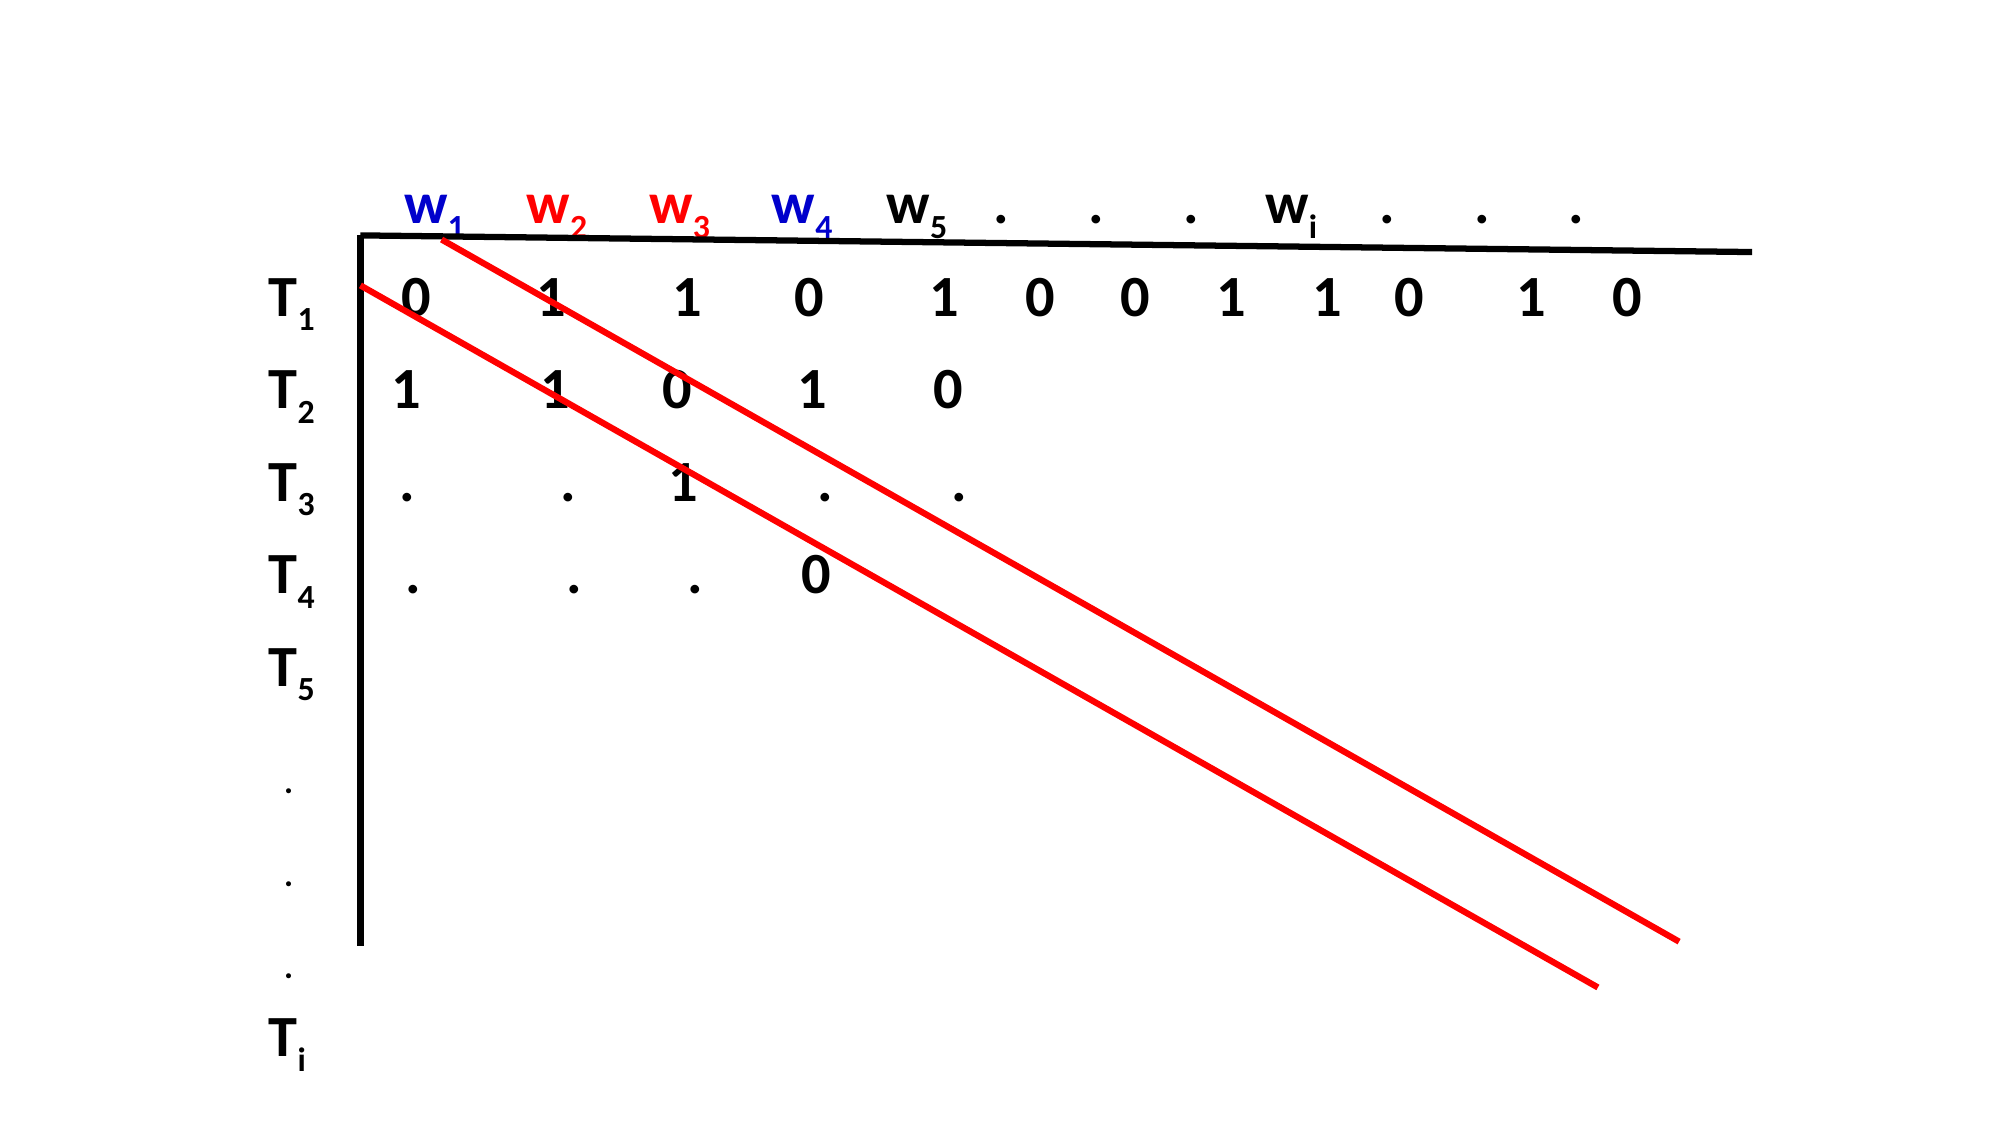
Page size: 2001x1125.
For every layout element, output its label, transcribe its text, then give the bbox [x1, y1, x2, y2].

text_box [361, 235, 1753, 252]
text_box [360, 285, 1598, 988]
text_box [441, 239, 1680, 942]
list w1 w2 w3 w4 w5 . . . wi . . . T1 0 1 1 0 1 0 0 1 1 0 1 0 T2 1 1 0 1 0 T3 . . 1 . . T4 . . . 0 T5 . . . Ti [137, 75, 1863, 1014]
